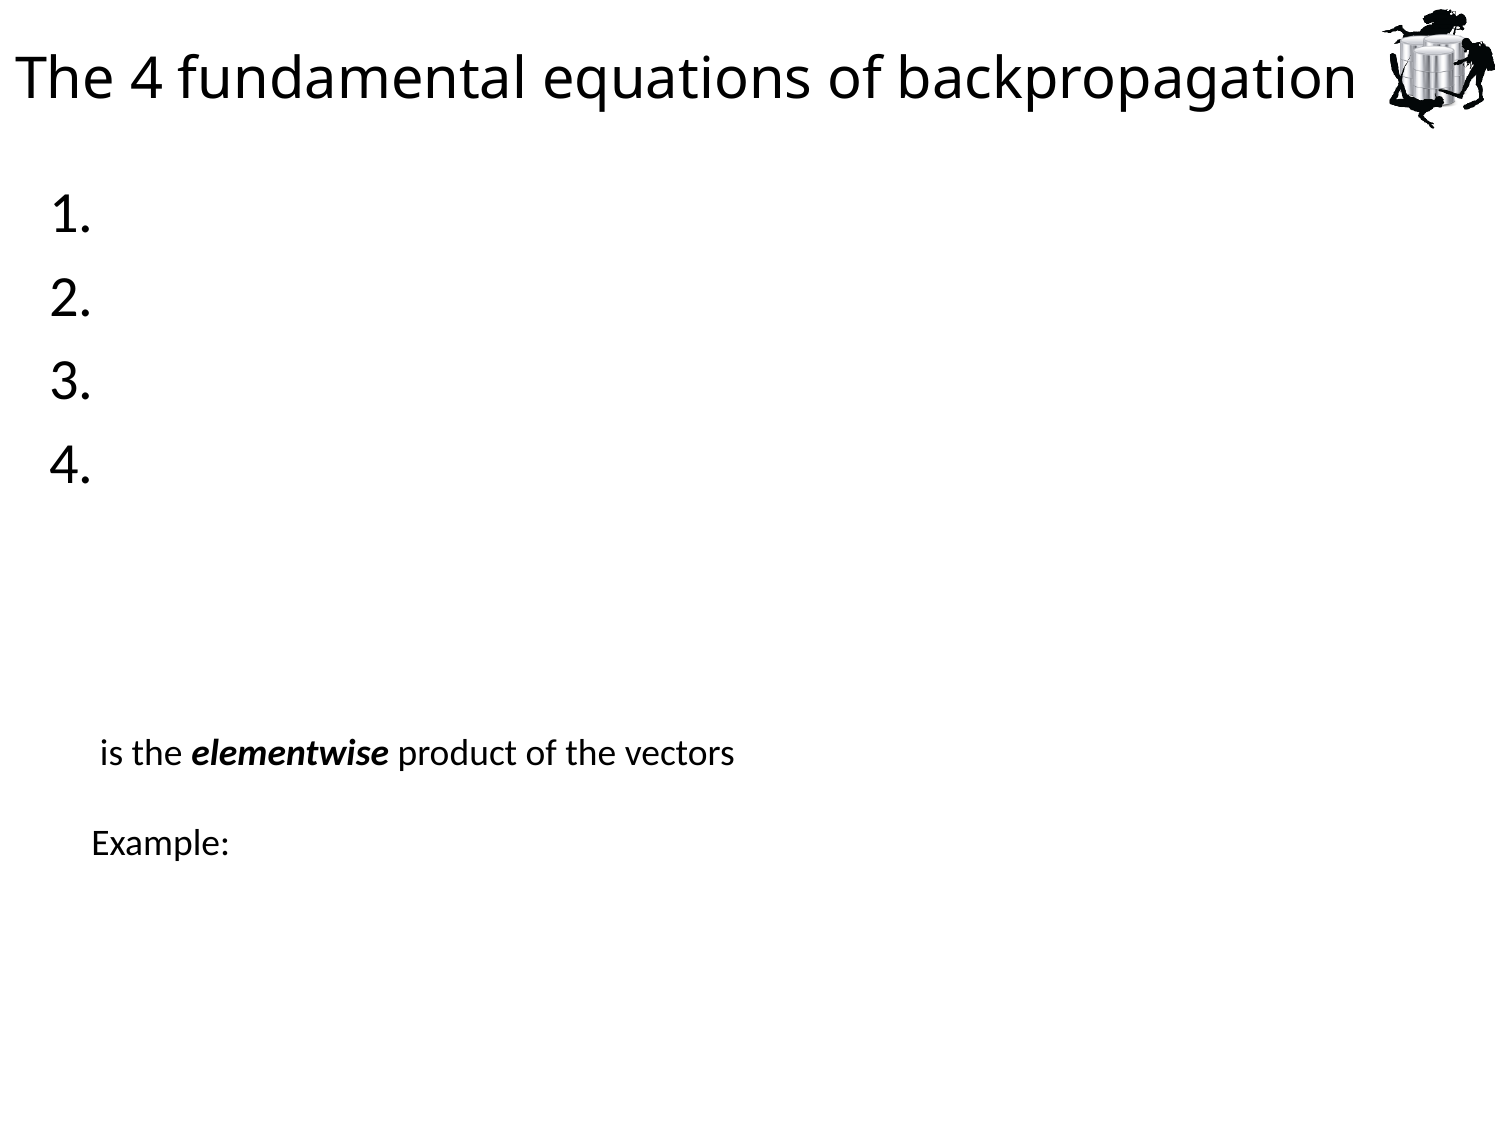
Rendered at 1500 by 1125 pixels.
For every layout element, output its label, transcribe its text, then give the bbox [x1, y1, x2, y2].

picture [1376, 5, 1498, 131]
title The 4 fundamental equations of backpropagation [0, 14, 1377, 146]
